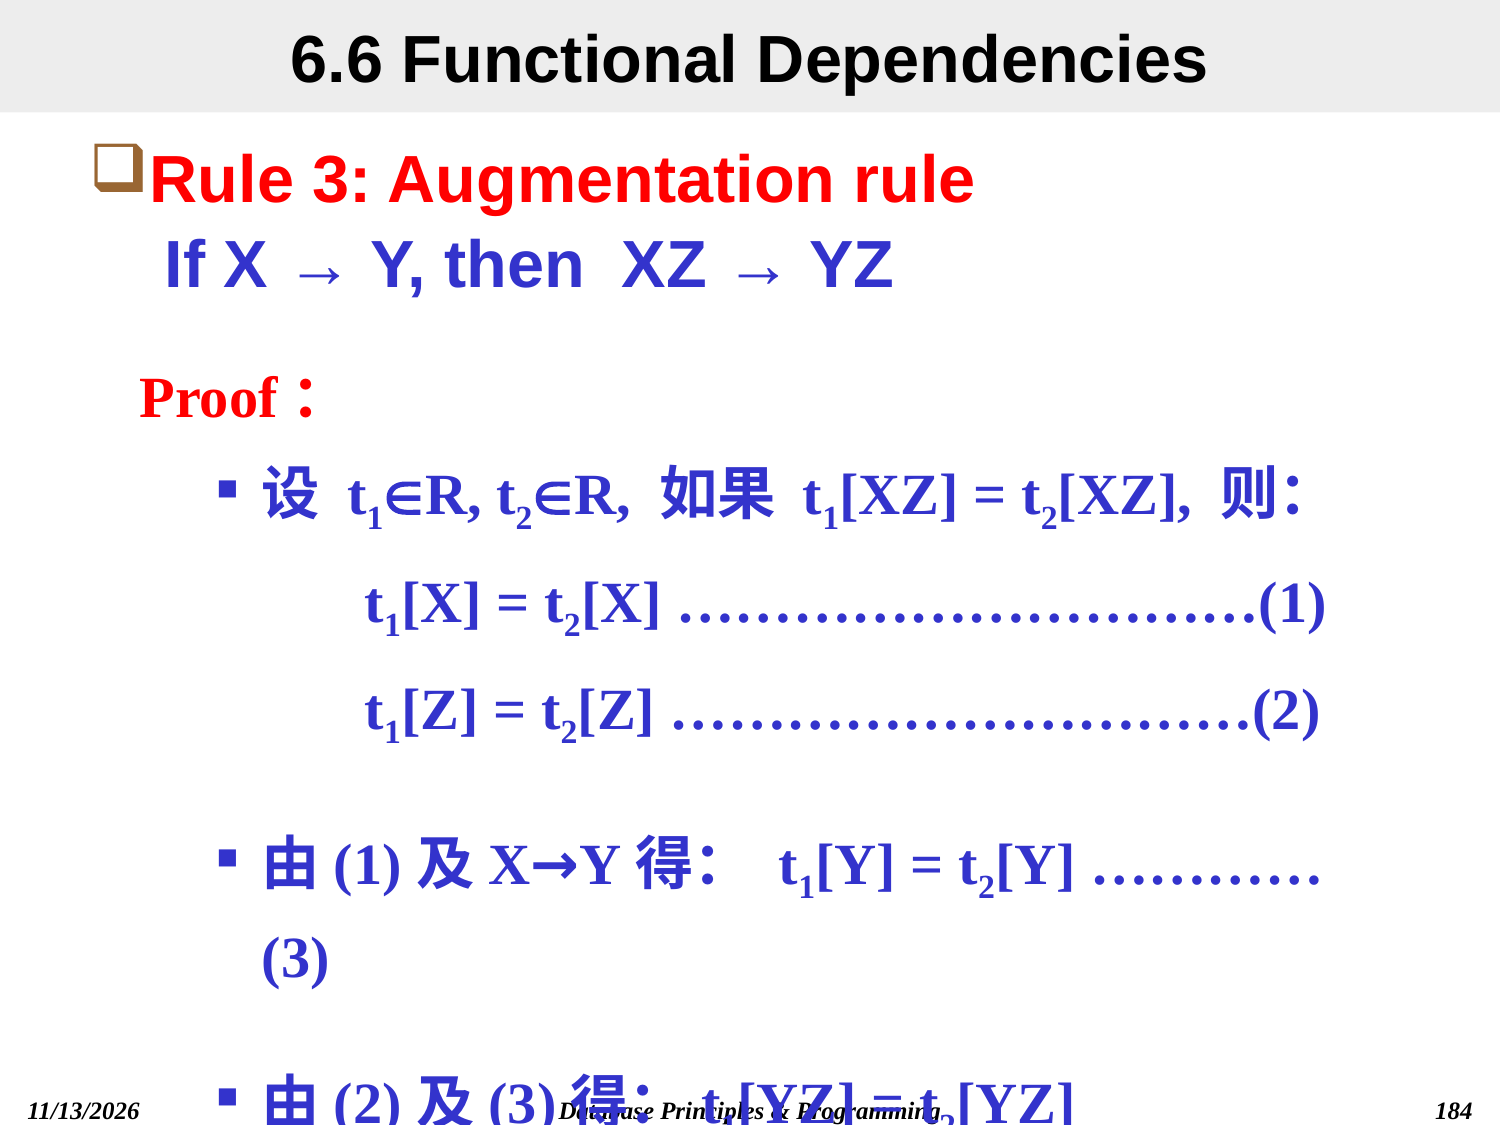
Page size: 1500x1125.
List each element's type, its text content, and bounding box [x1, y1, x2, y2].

text_box 2019/12/13 [12, 1087, 325, 1125]
list Rule 3: Augmentation rule If X → Y, then XZ → YZ [74, 137, 1426, 327]
text_box Proof： 设 t1R, t2R, 如果 t1[XZ] = t2[XZ], 则： t1[X] = t2[X] …………………………(1) t1[Z] = t2[Z] …………………………(2) 由(1)及X→Y得： t1[Y] = t2[Y] …………(3) 由(2)及(3)得：t1[YZ] = t2[YZ] [124, 337, 1400, 1050]
text_box 184 [1174, 1087, 1488, 1125]
title 6.6 Functional Dependencies [0, 0, 1500, 113]
text_box Database Principles & Programming [425, 1087, 1075, 1125]
